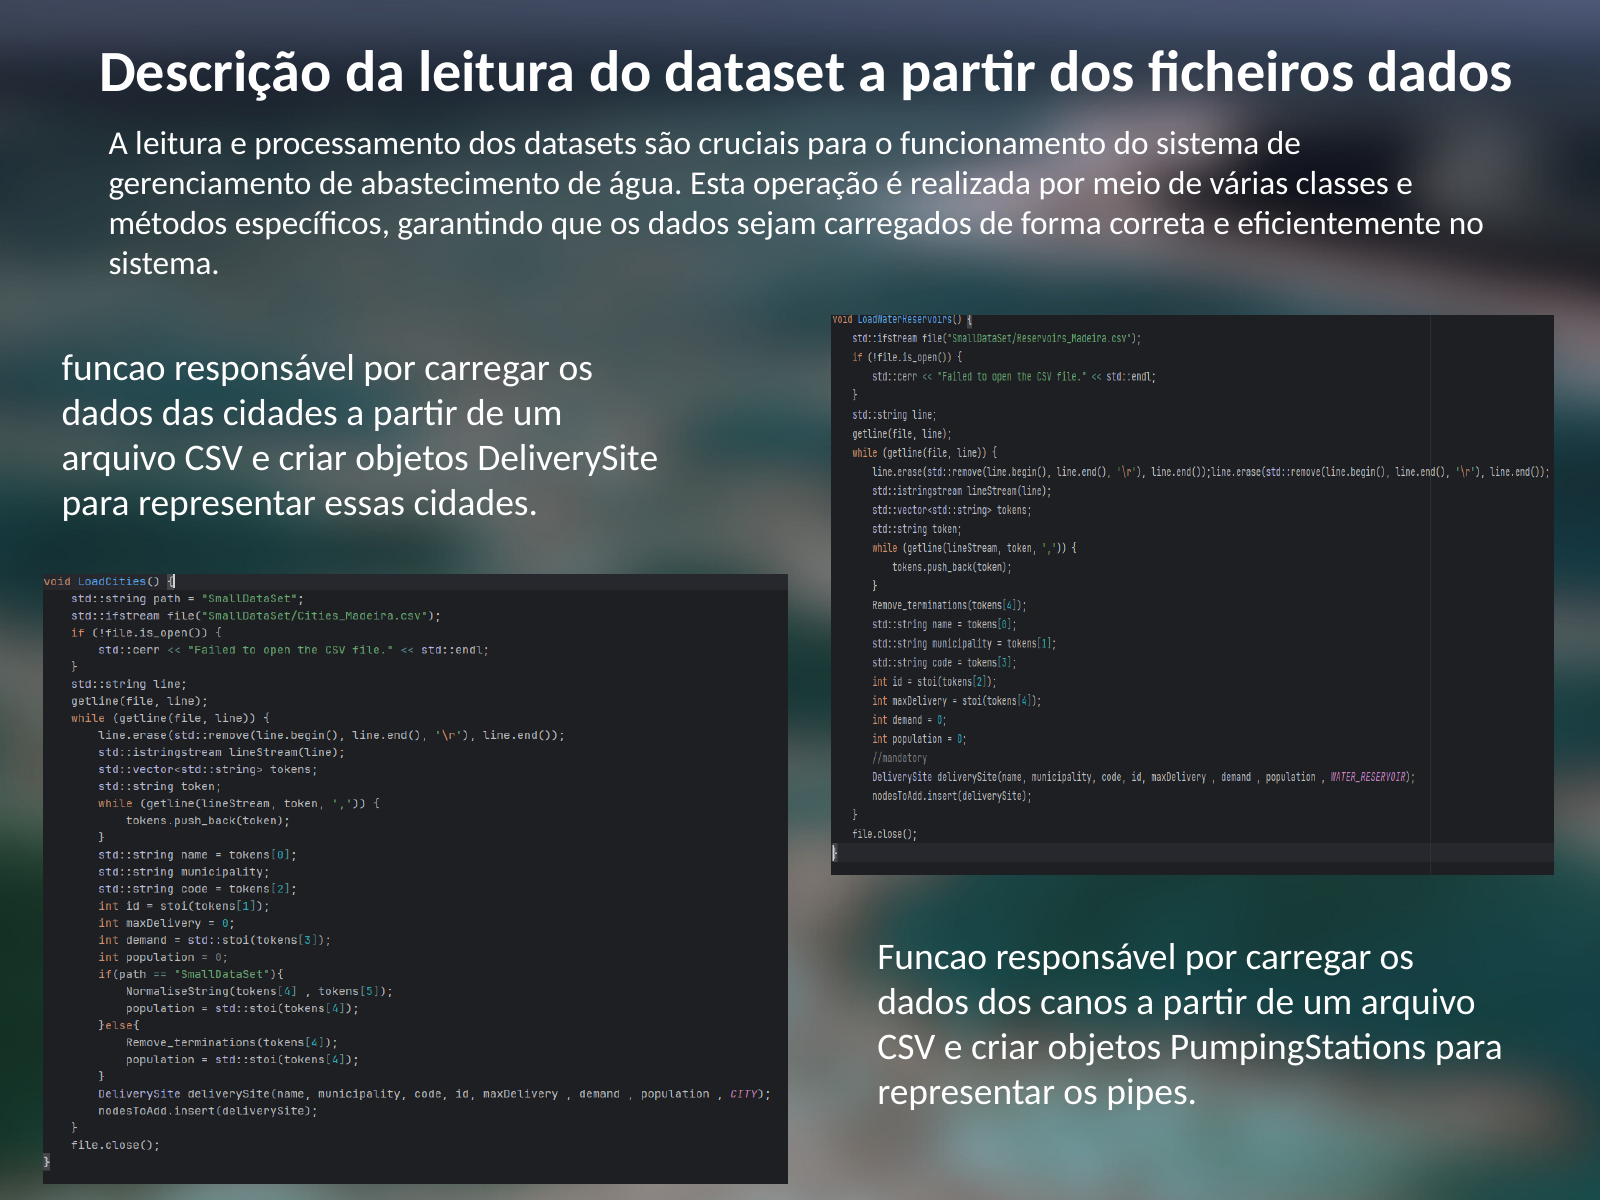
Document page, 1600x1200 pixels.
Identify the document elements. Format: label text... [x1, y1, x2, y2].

text_box A leitura e processamento dos datasets são cruciais para o funcionamento do sistema de gerenciamento de abastecimento de água. Esta operação é realizada por meio de várias classes e métodos específicos, garantindo que os dados sejam carregados de forma correta e eficientemente no sistema. [93, 113, 1519, 289]
text_box Funcao responsável por carregar os dados dos canos a partir de um arquivo CSV e criar objetos PumpingStations para representar os pipes. [862, 924, 1519, 1120]
text_box Descrição da leitura do dataset a partir dos ficheiros dados [37, 25, 1575, 111]
text_box funcao responsável por carregar os dados das cidades a partir de um arquivo CSV e criar objetos DeliverySite para representar essas cidades. [46, 335, 697, 531]
picture [830, 315, 1554, 876]
picture [43, 574, 788, 1185]
text_box [0, 0, 1600, 1200]
